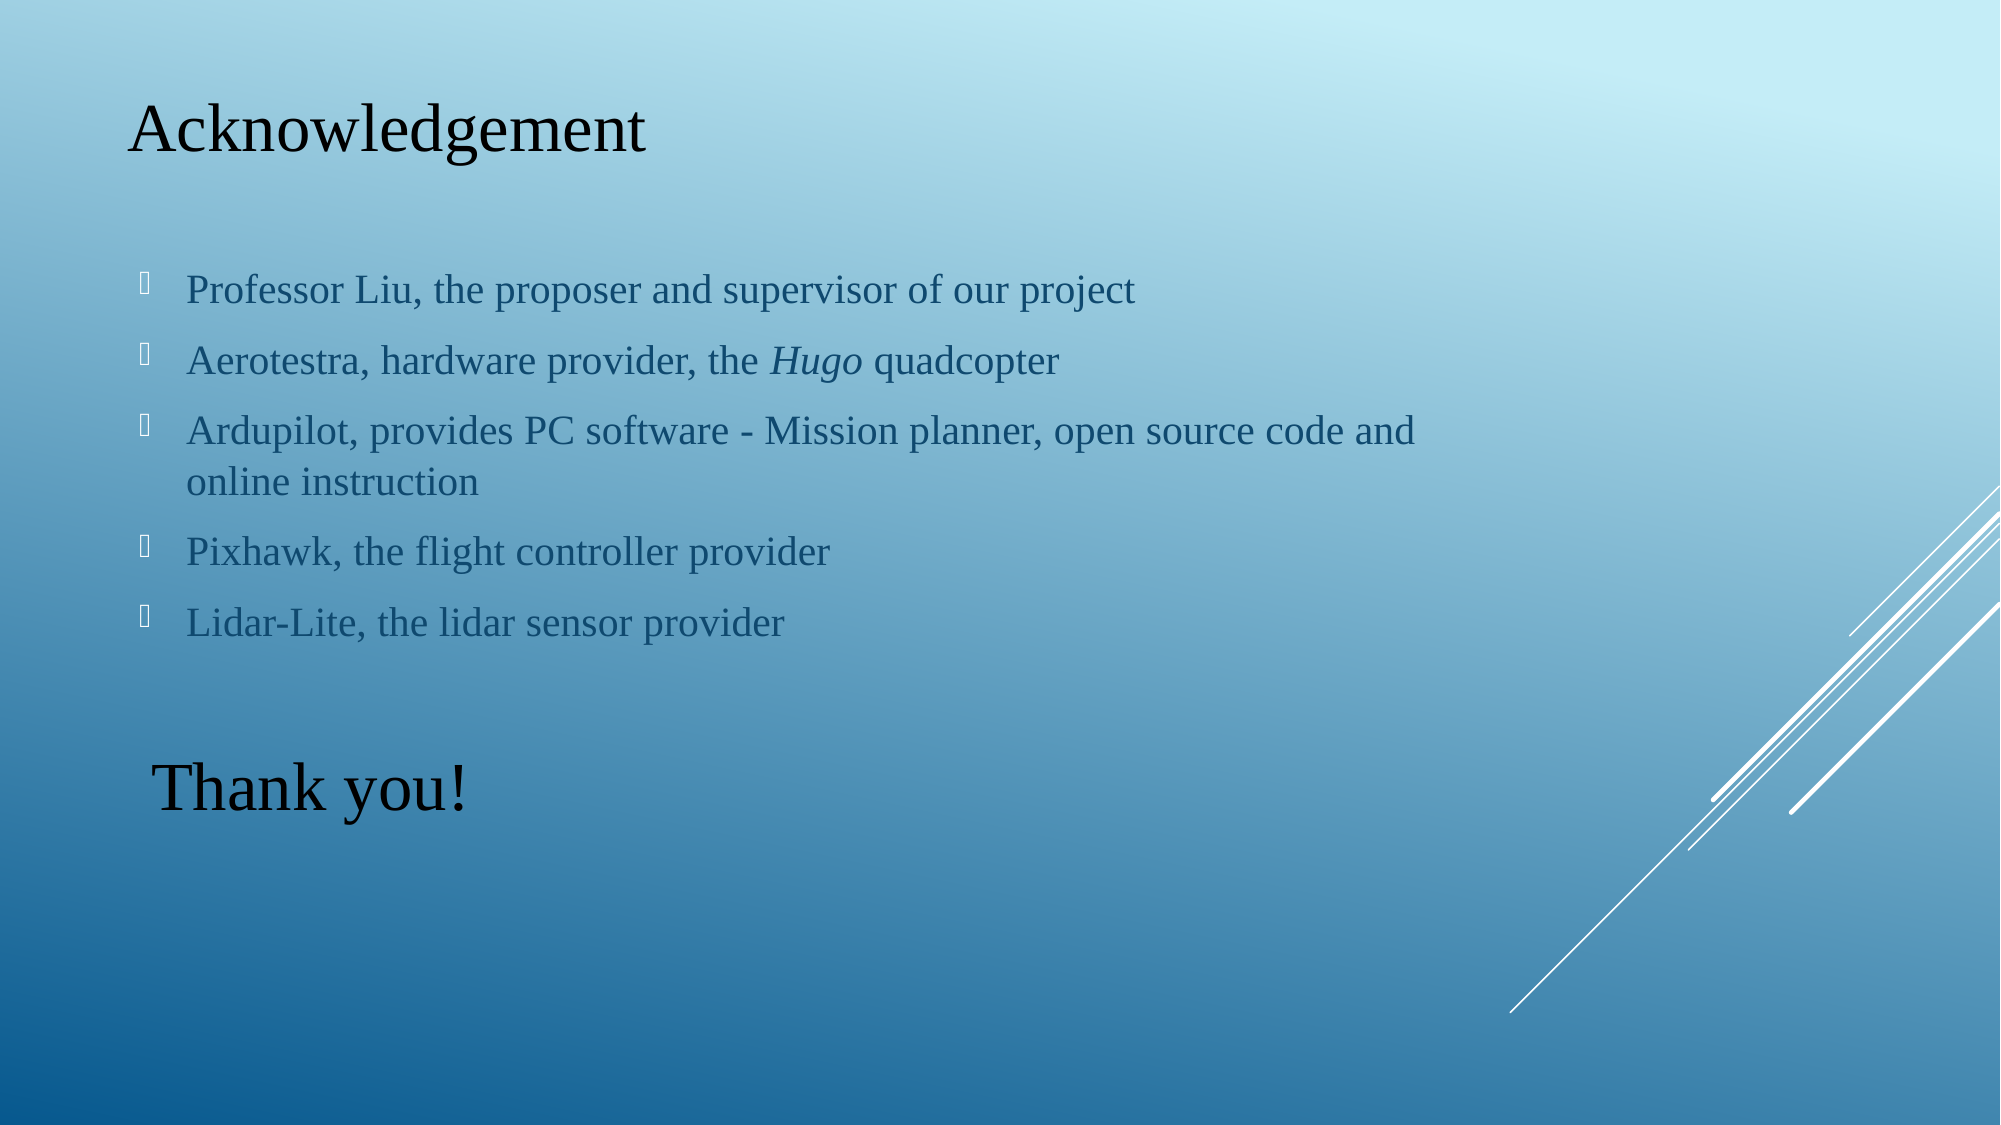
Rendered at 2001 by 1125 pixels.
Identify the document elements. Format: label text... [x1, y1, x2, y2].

text_box Thank you! [136, 659, 1537, 907]
list Professor Liu, the proposer and supervisor of our project Aerotestra, hardware provider, the Hugo quadcopter Ardupilot, provides PC software - Mission planner, open source code and online instruction Pixhawk, the flight controller provider Lidar-Lite, the lidar sensor provider [124, 156, 1525, 750]
title Acknowledgement [112, 0, 1513, 248]
